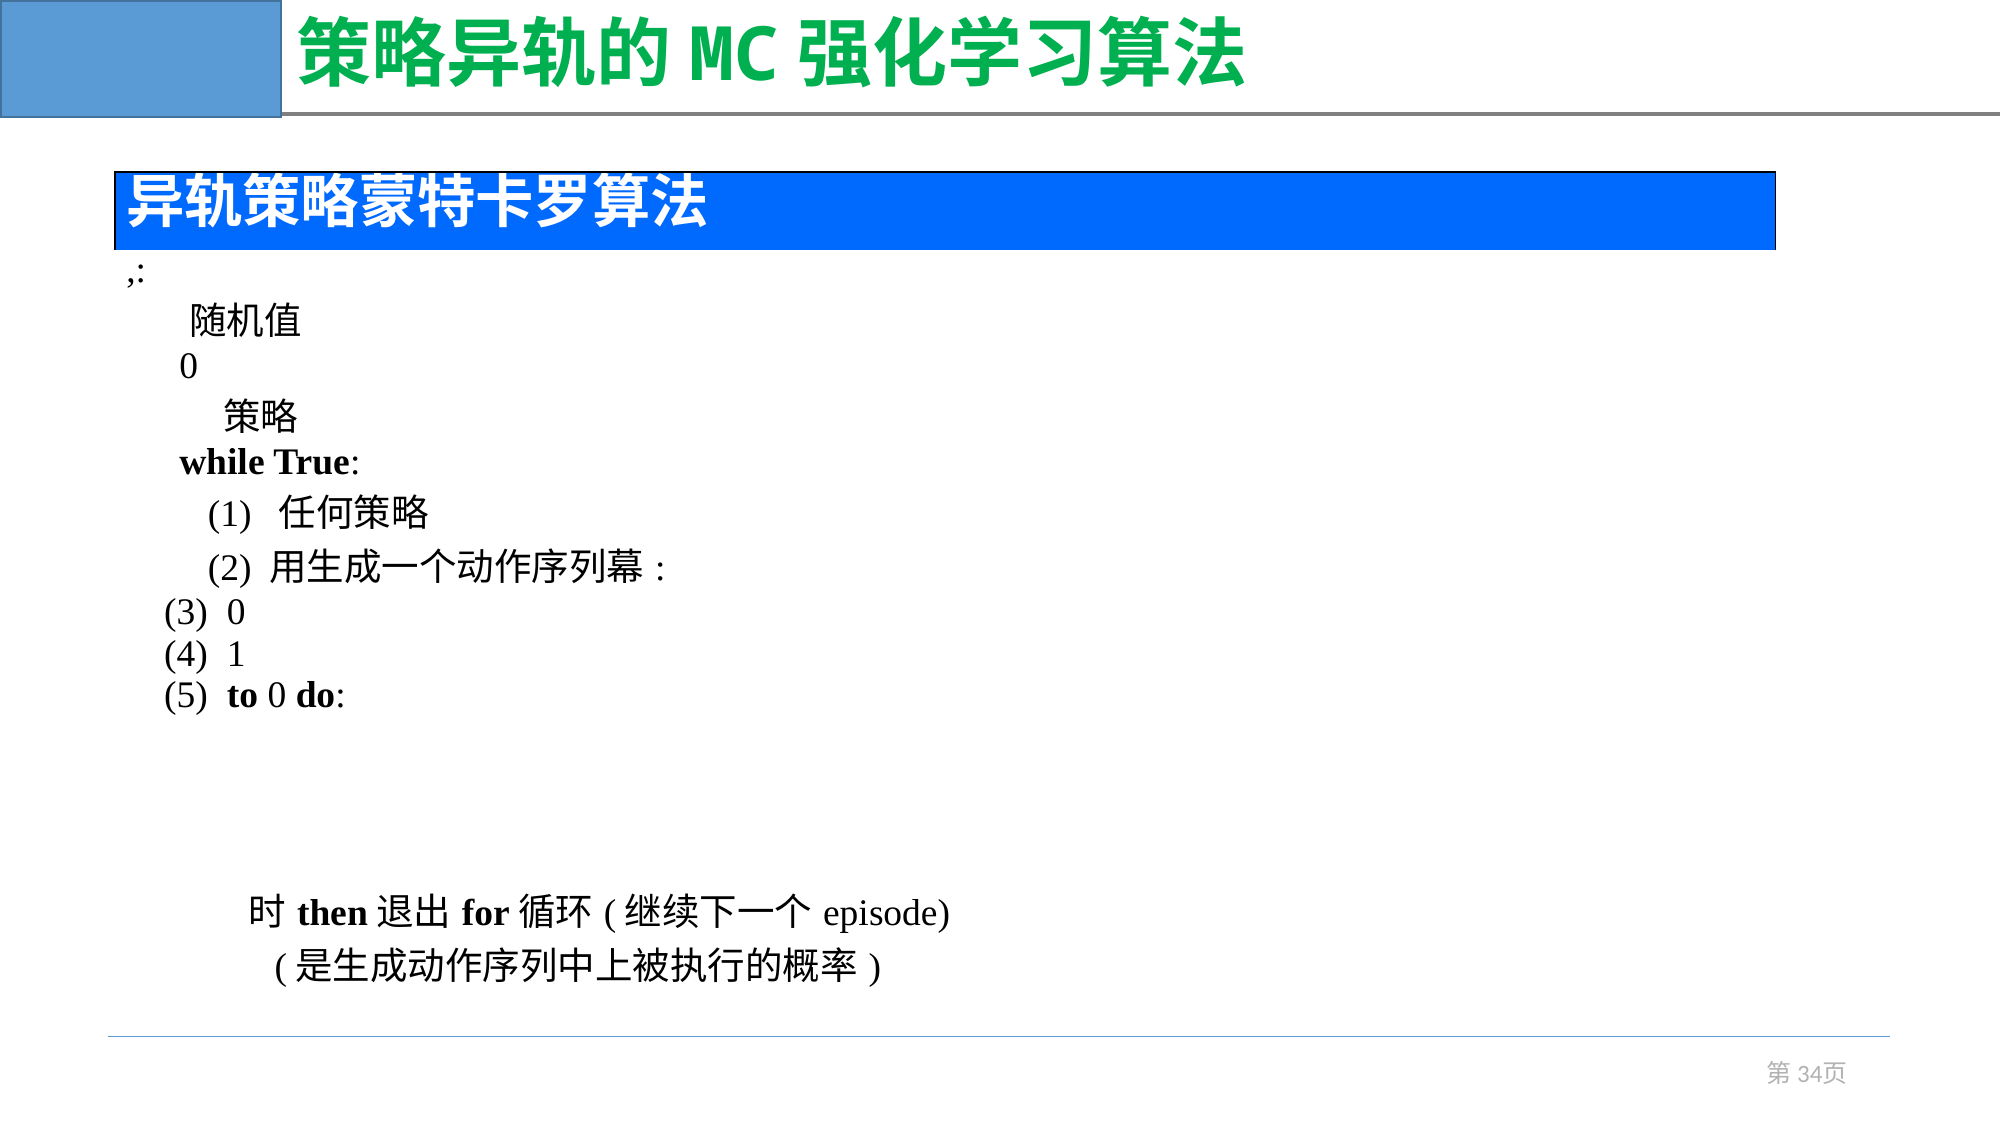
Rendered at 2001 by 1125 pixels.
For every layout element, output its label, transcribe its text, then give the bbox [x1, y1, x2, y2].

title 策略异轨的MC强化学习算法 [281, 0, 1959, 114]
slide_number 第34页 [1412, 1042, 1863, 1103]
